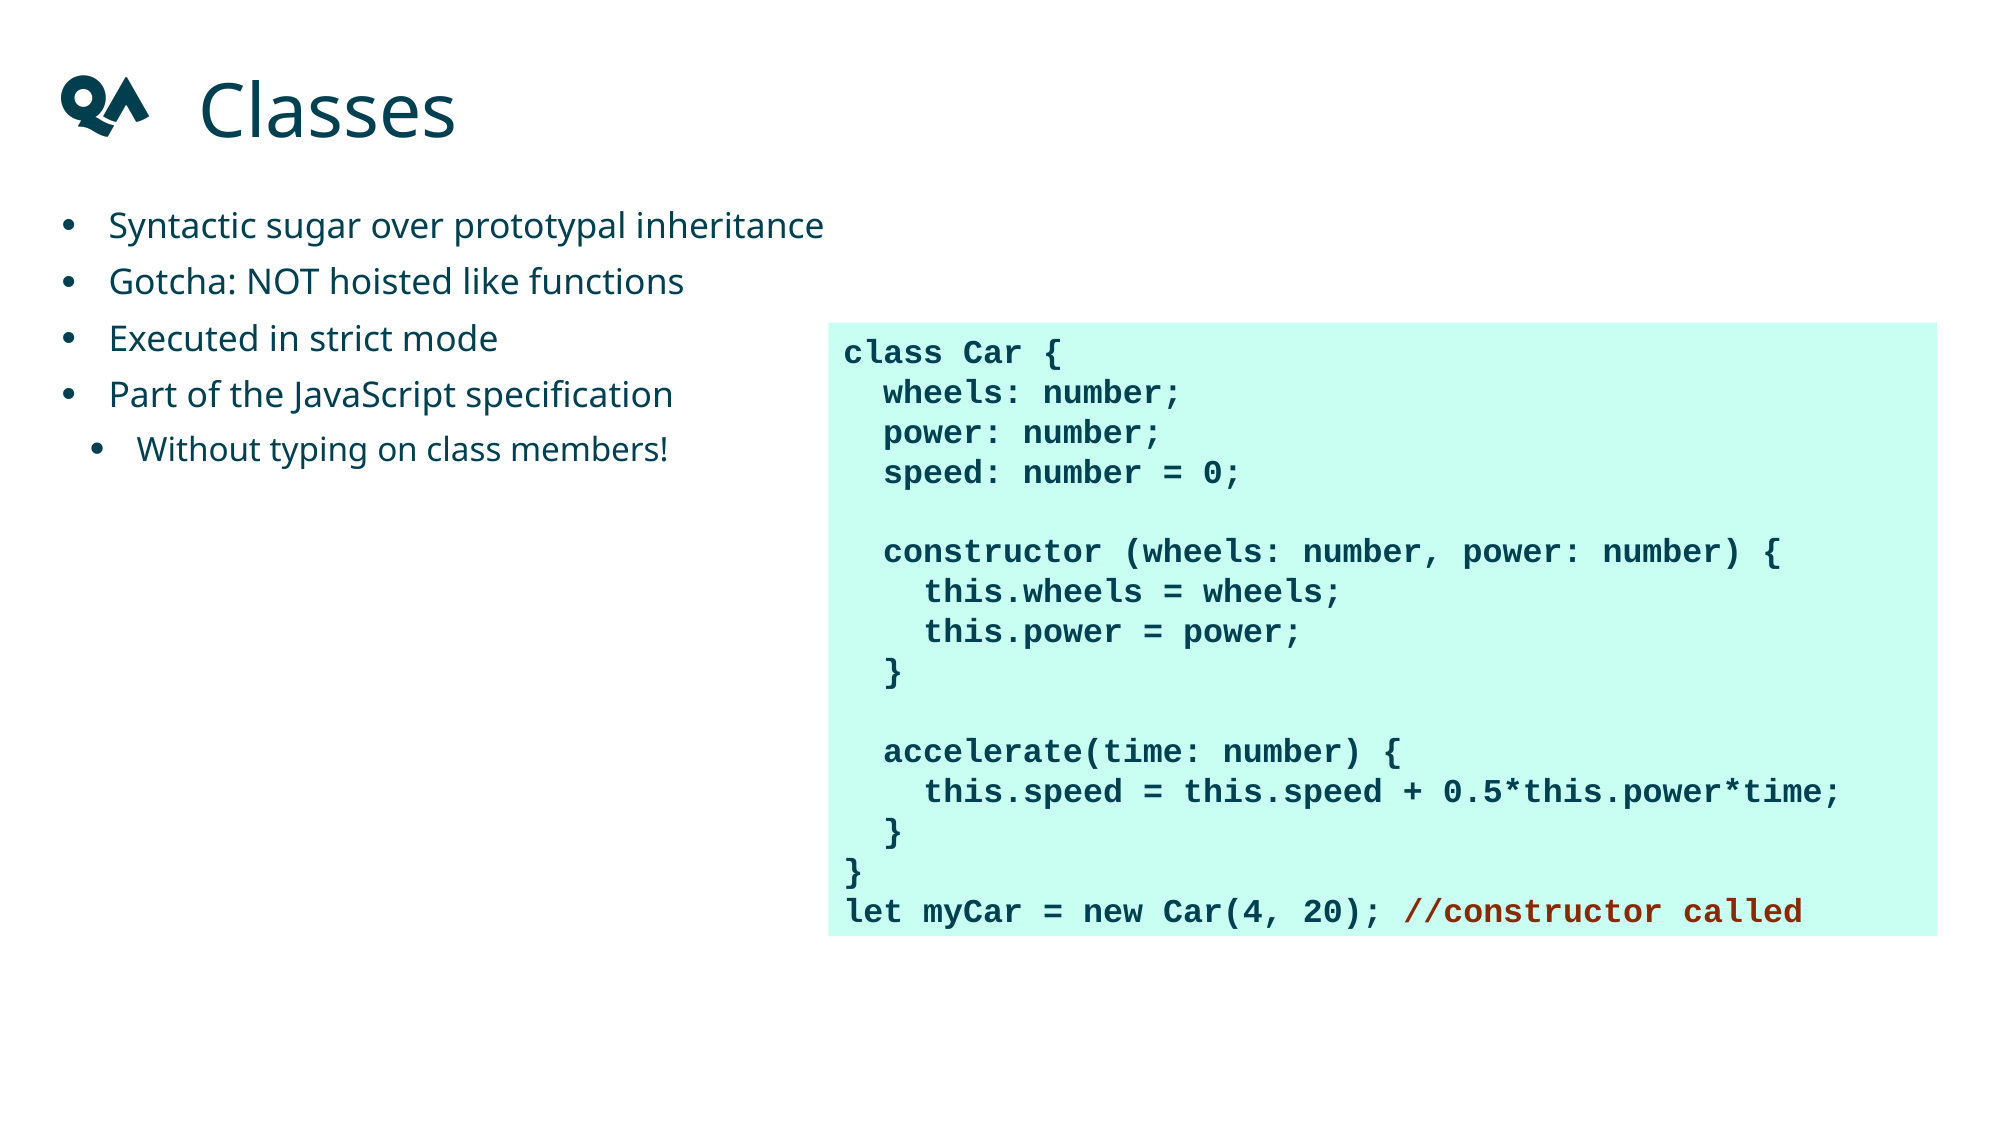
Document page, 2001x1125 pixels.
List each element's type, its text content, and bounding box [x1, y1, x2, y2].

list Classes [198, 62, 1937, 148]
text_box class Car { wheels: number; power: number; speed: number = 0; constructor (wheels: number, power: number) { this.wheels = wheels; this.power = power; } accelerate(time: number) { this.speed = this.speed + 0.5*this.power*time; } } let myCar = new Car(4, 20); //constructor called [828, 322, 1937, 937]
list Syntactic sugar over prototypal inheritance Gotcha: NOT hoisted like functions Executed in strict mode Part of the JavaScript specification Without typing on class members! [61, 203, 1937, 1063]
picture [44, 61, 166, 148]
